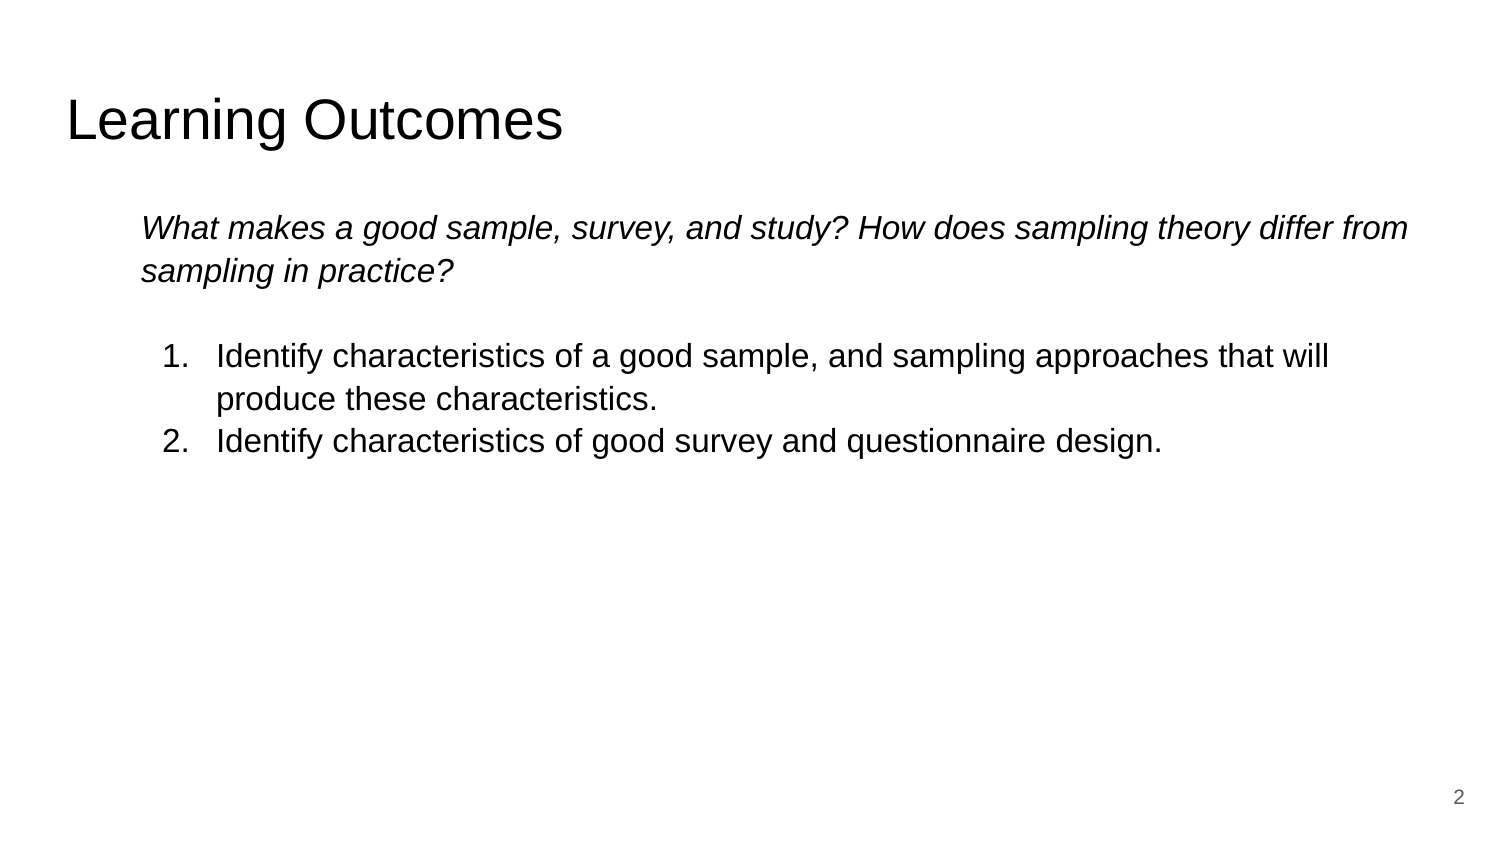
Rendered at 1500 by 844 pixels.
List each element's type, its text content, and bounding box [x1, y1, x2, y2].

list What makes a good sample, survey, and study? How does sampling theory differ from sampling in practice? Identify characteristics of a good sample, and sampling approaches that will produce these characteristics. Identify characteristics of good survey and questionnaire design. [51, 189, 1449, 750]
slide_number ‹#› [1389, 764, 1480, 830]
title Learning Outcomes [51, 72, 1449, 167]
